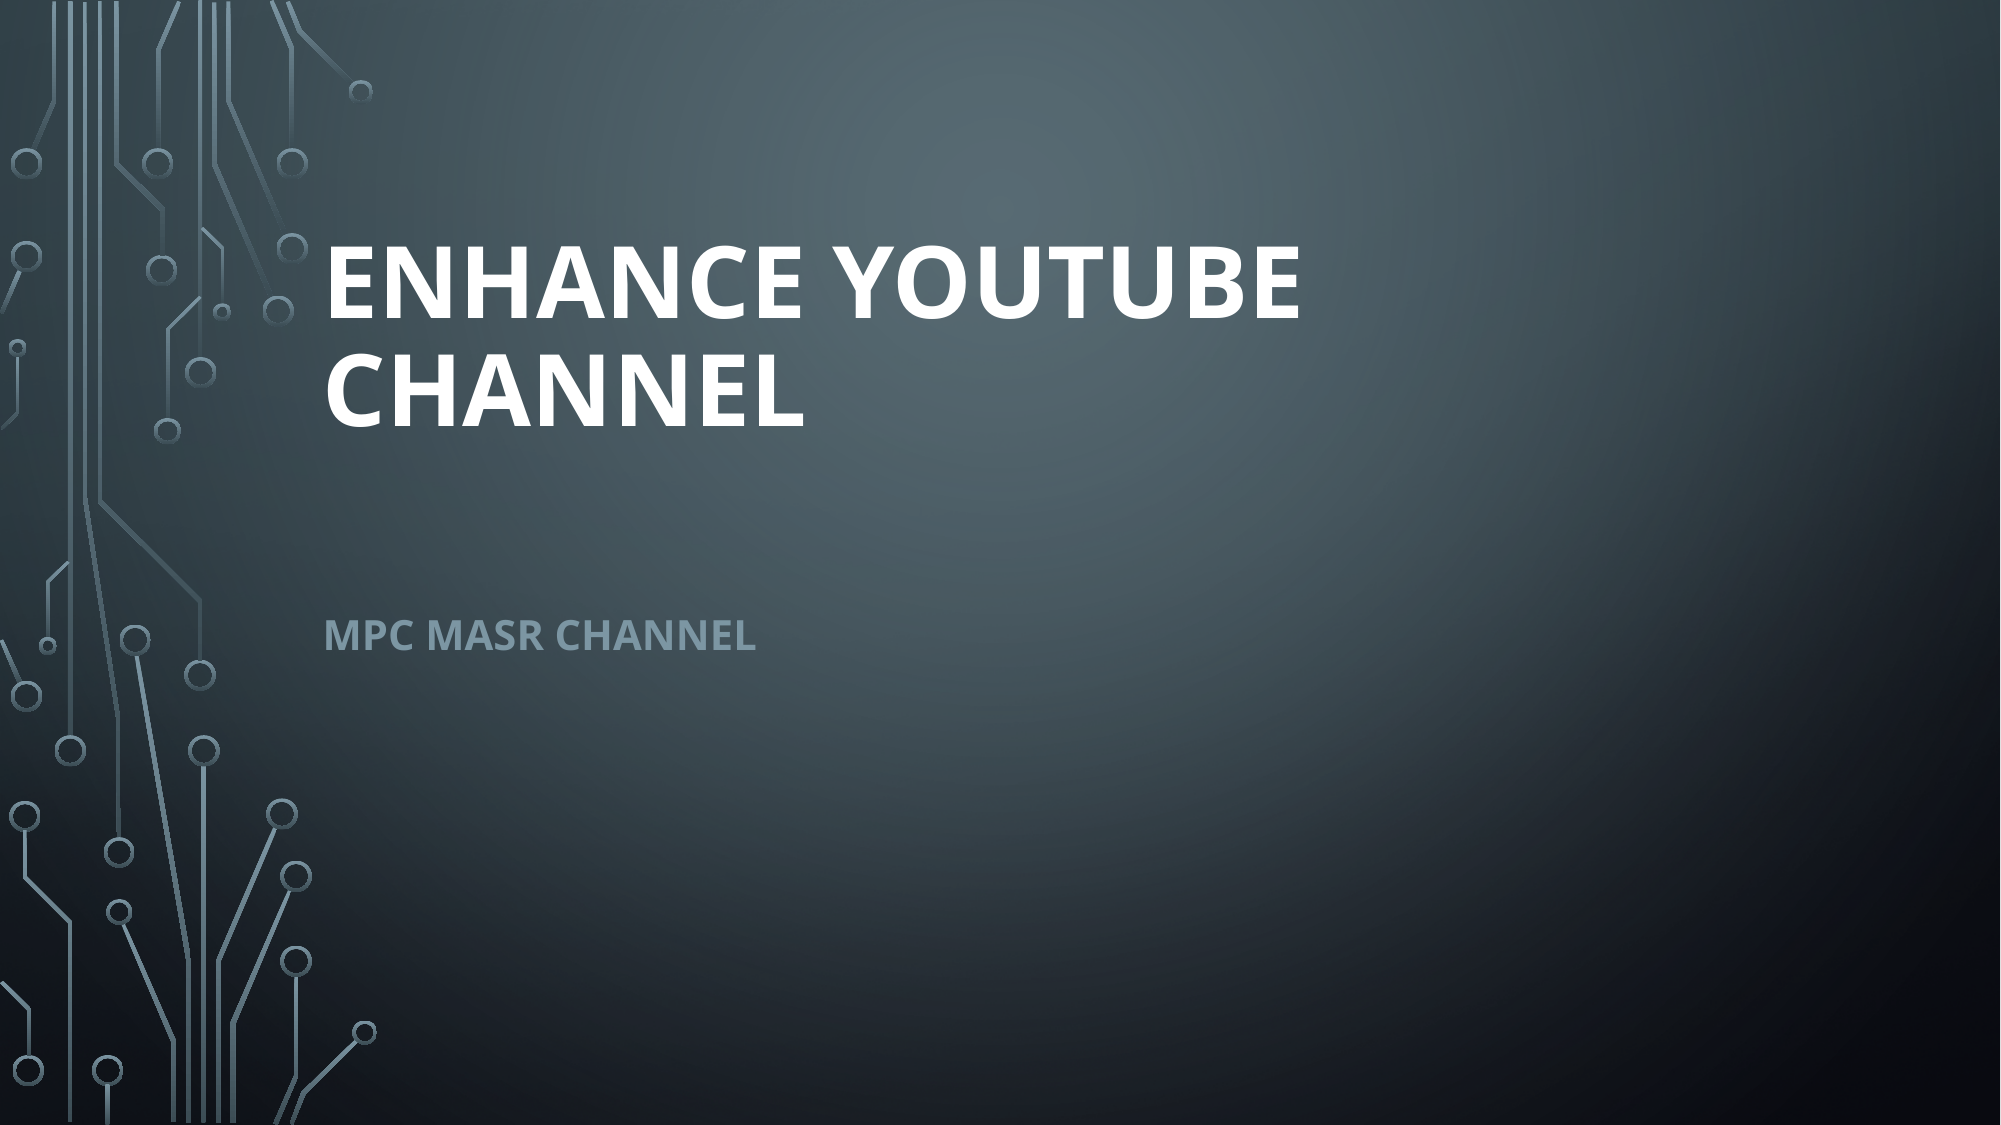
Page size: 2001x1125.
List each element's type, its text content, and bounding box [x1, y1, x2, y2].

title Enhance YouTube channel [307, 184, 1750, 576]
subtitle MPC MASR channel [307, 590, 1750, 863]
